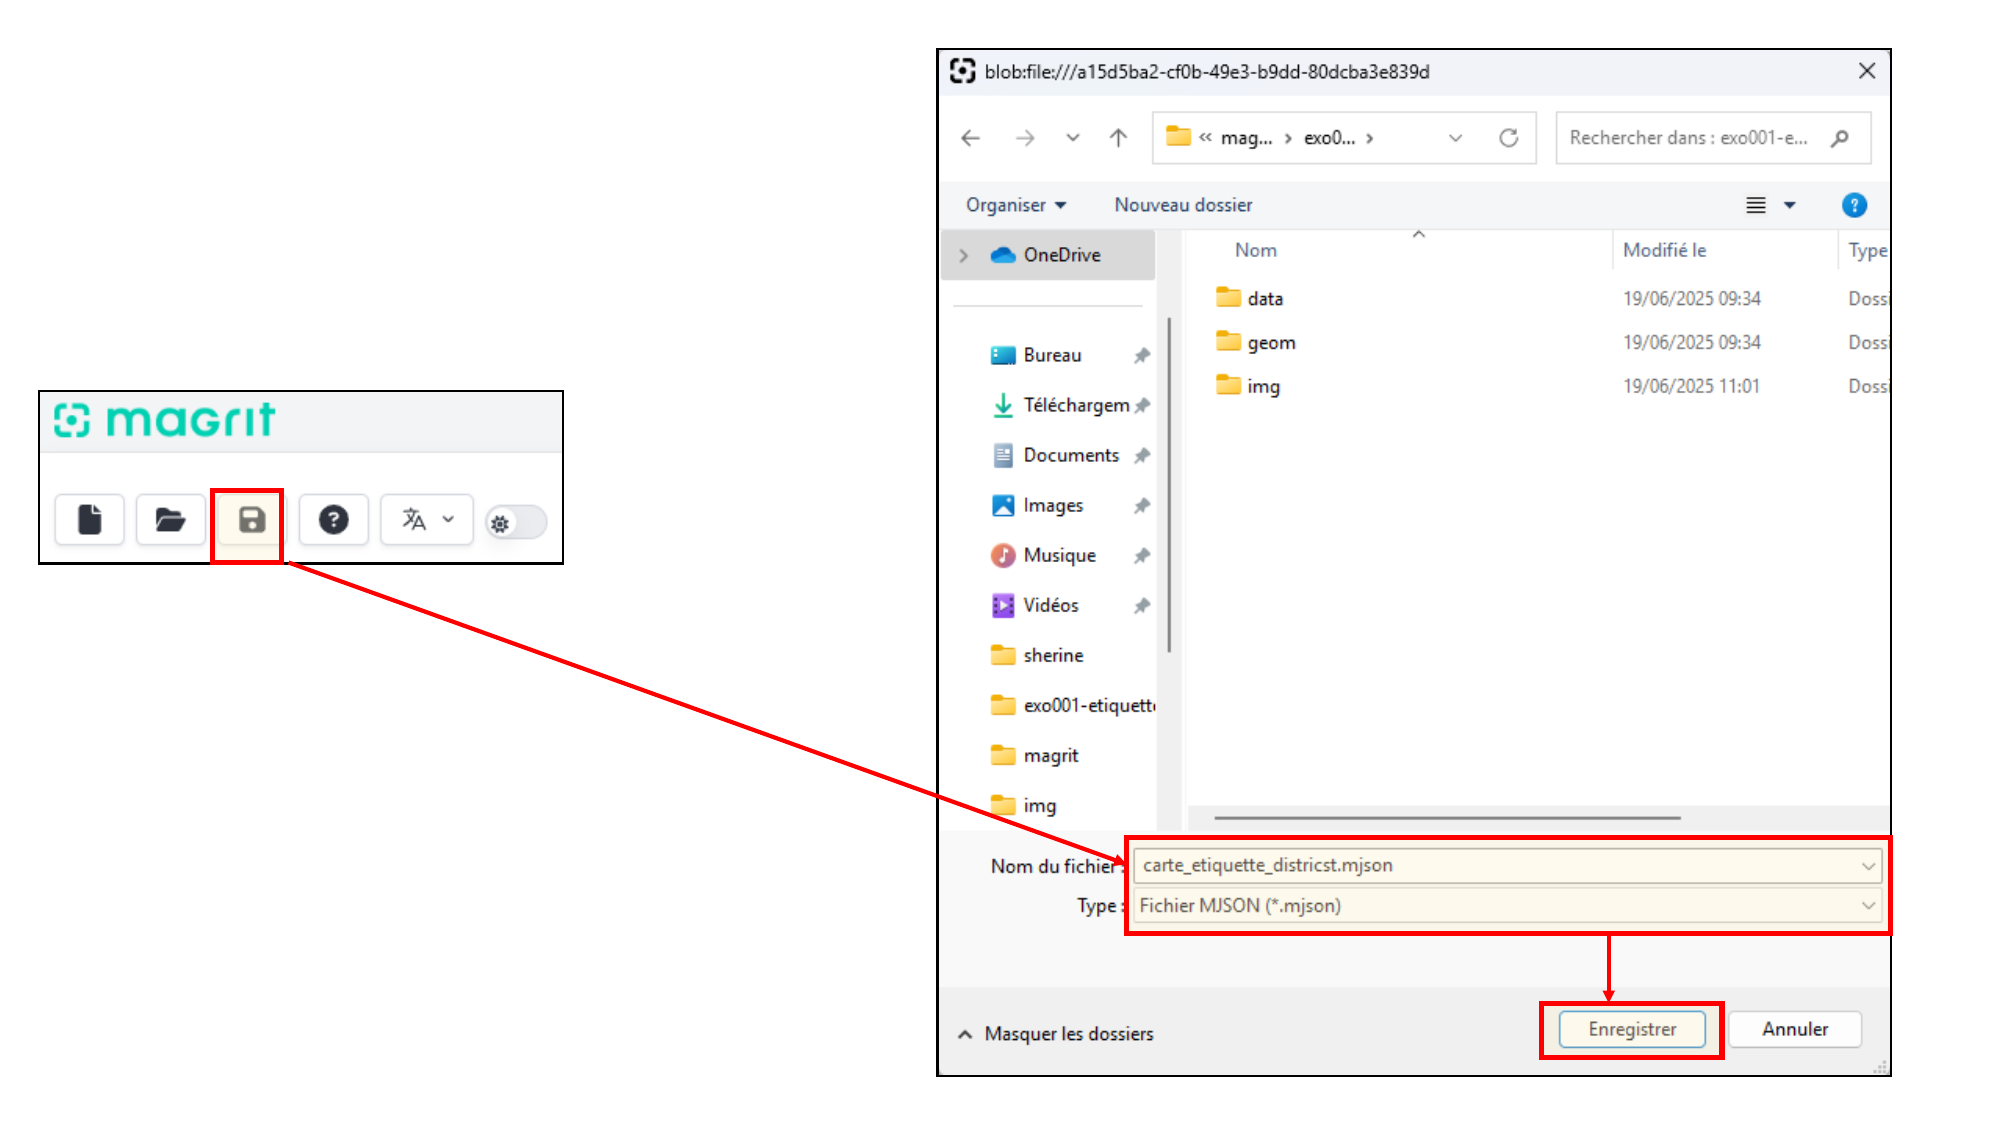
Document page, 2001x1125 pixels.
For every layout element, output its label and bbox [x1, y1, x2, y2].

text_box [288, 562, 1127, 865]
picture [938, 49, 1891, 1076]
picture [39, 392, 562, 563]
